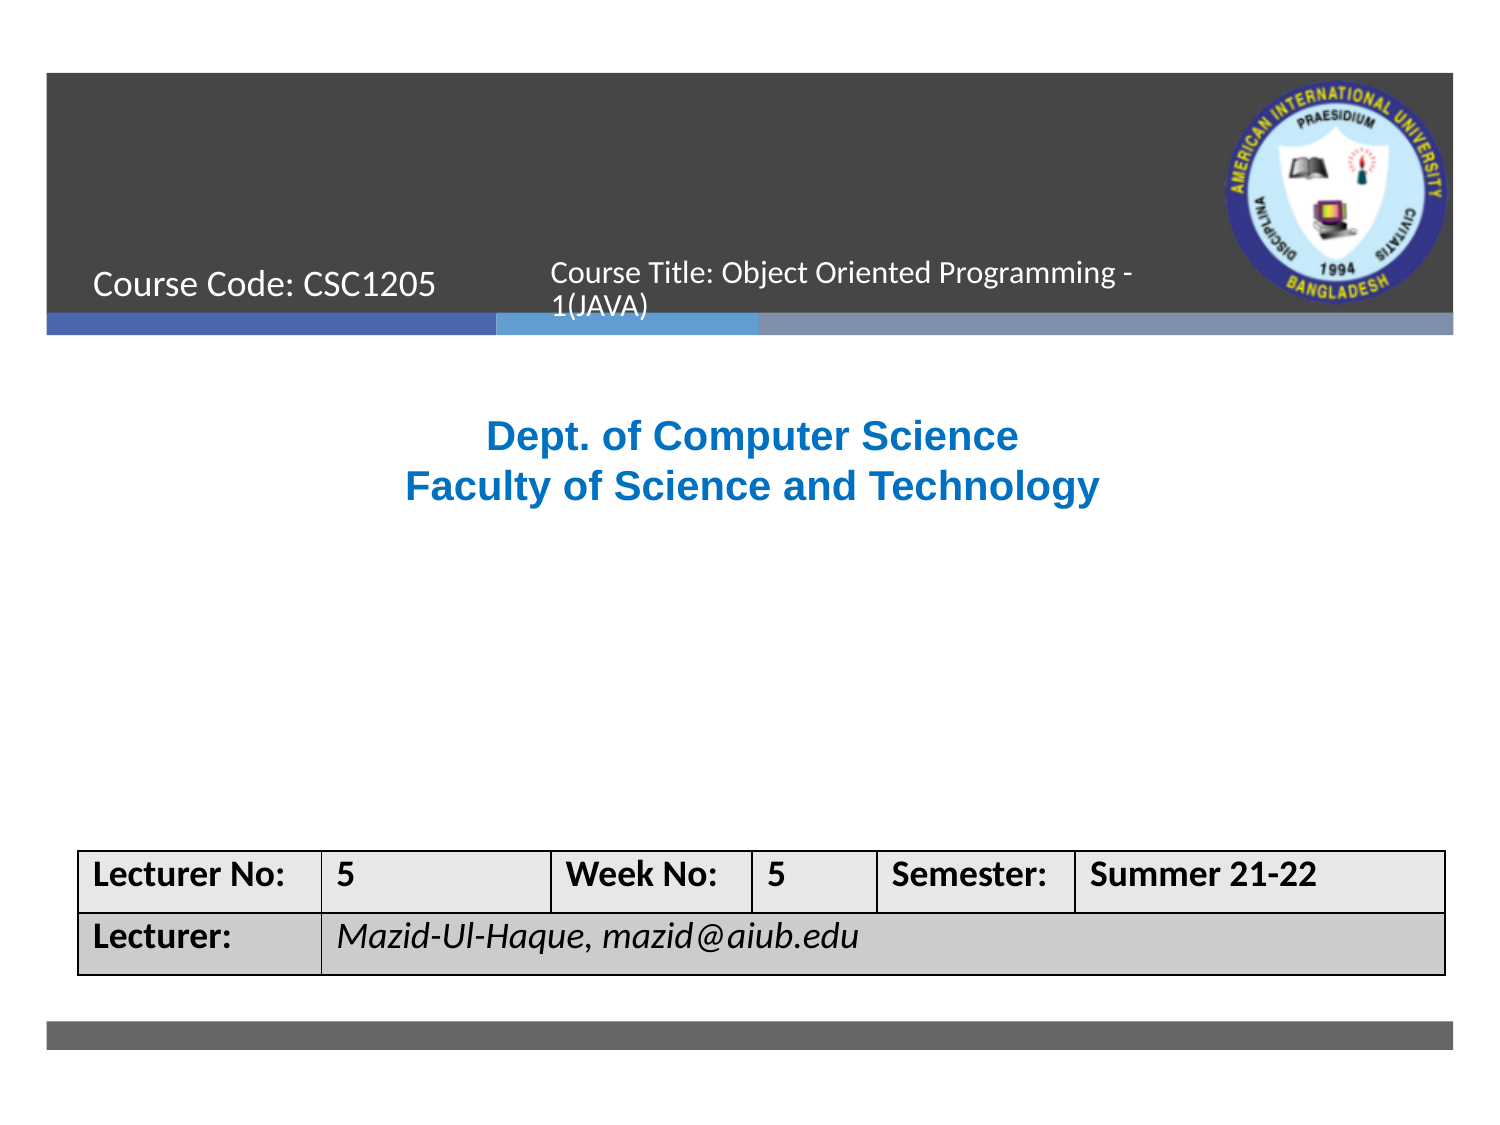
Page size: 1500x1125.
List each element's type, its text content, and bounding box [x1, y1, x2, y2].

subtitle Course Code: CSC1205 [78, 251, 536, 331]
table_header 5 [753, 852, 876, 912]
table_cell Lecturer: [79, 914, 321, 974]
table_header Summer 21-22 [1076, 852, 1444, 912]
title Inheritance [69, 149, 1351, 313]
text_box Dept. of Computer Science Faculty of Science and Technology [12, 401, 1493, 517]
table_header 5 [322, 852, 550, 912]
text_box Course Title: Object Oriented Programming -1(JAVA) [535, 252, 1228, 332]
table_cell Mazid-Ul-Haque, mazid@aiub.edu [322, 914, 1444, 974]
table_header Week No: [552, 852, 751, 912]
table_header Lecturer No: [79, 852, 321, 912]
table_header Semester: [878, 852, 1074, 912]
picture [1220, 75, 1454, 310]
